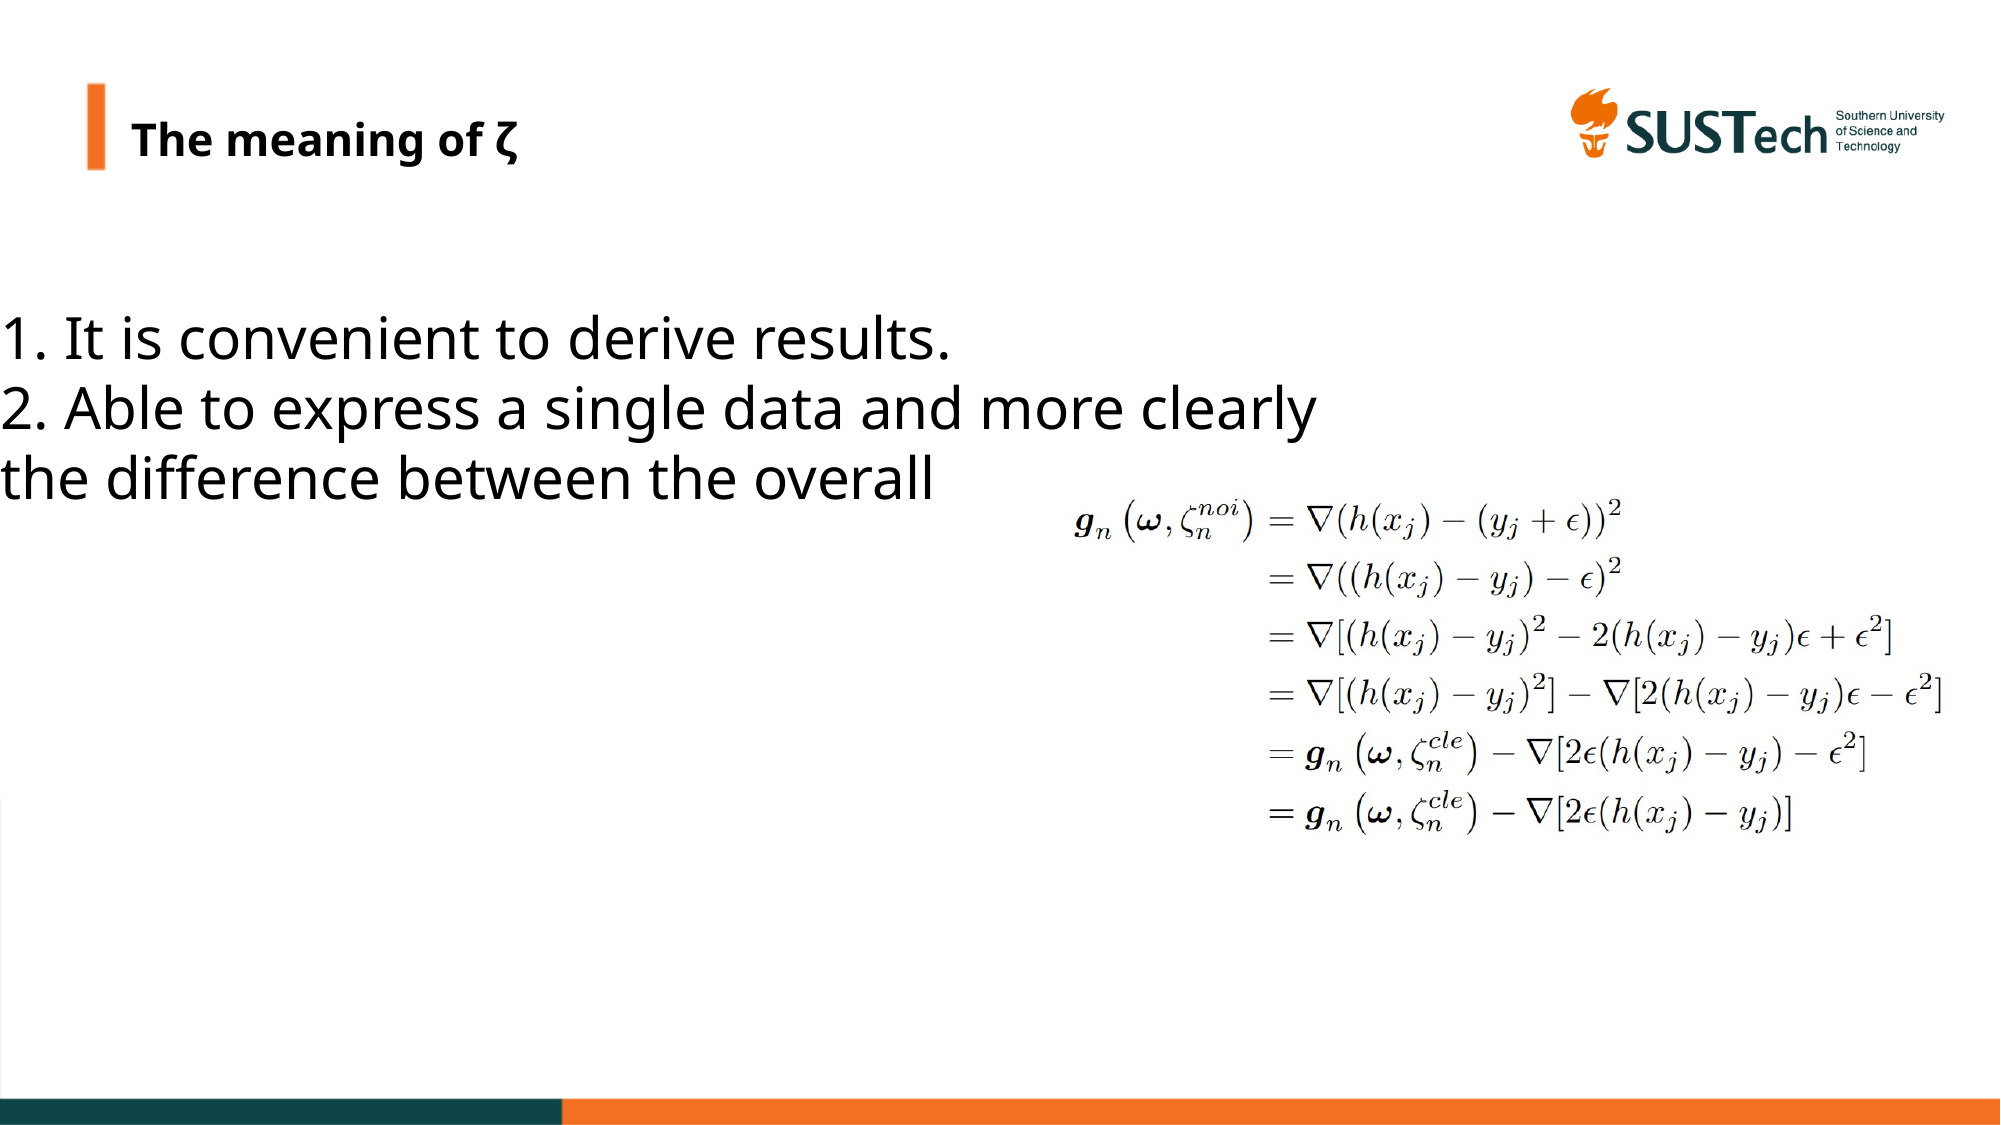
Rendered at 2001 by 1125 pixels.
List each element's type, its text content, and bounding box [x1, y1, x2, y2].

title The meaning of ζ [115, 48, 1616, 173]
picture [0, 489, 2000, 1125]
picture [1560, 79, 1948, 175]
picture [72, 50, 116, 204]
text_box 1. It is convenient to derive results. 2. Able to express a single data and more clearly the difference between the overall [0, 293, 1348, 519]
